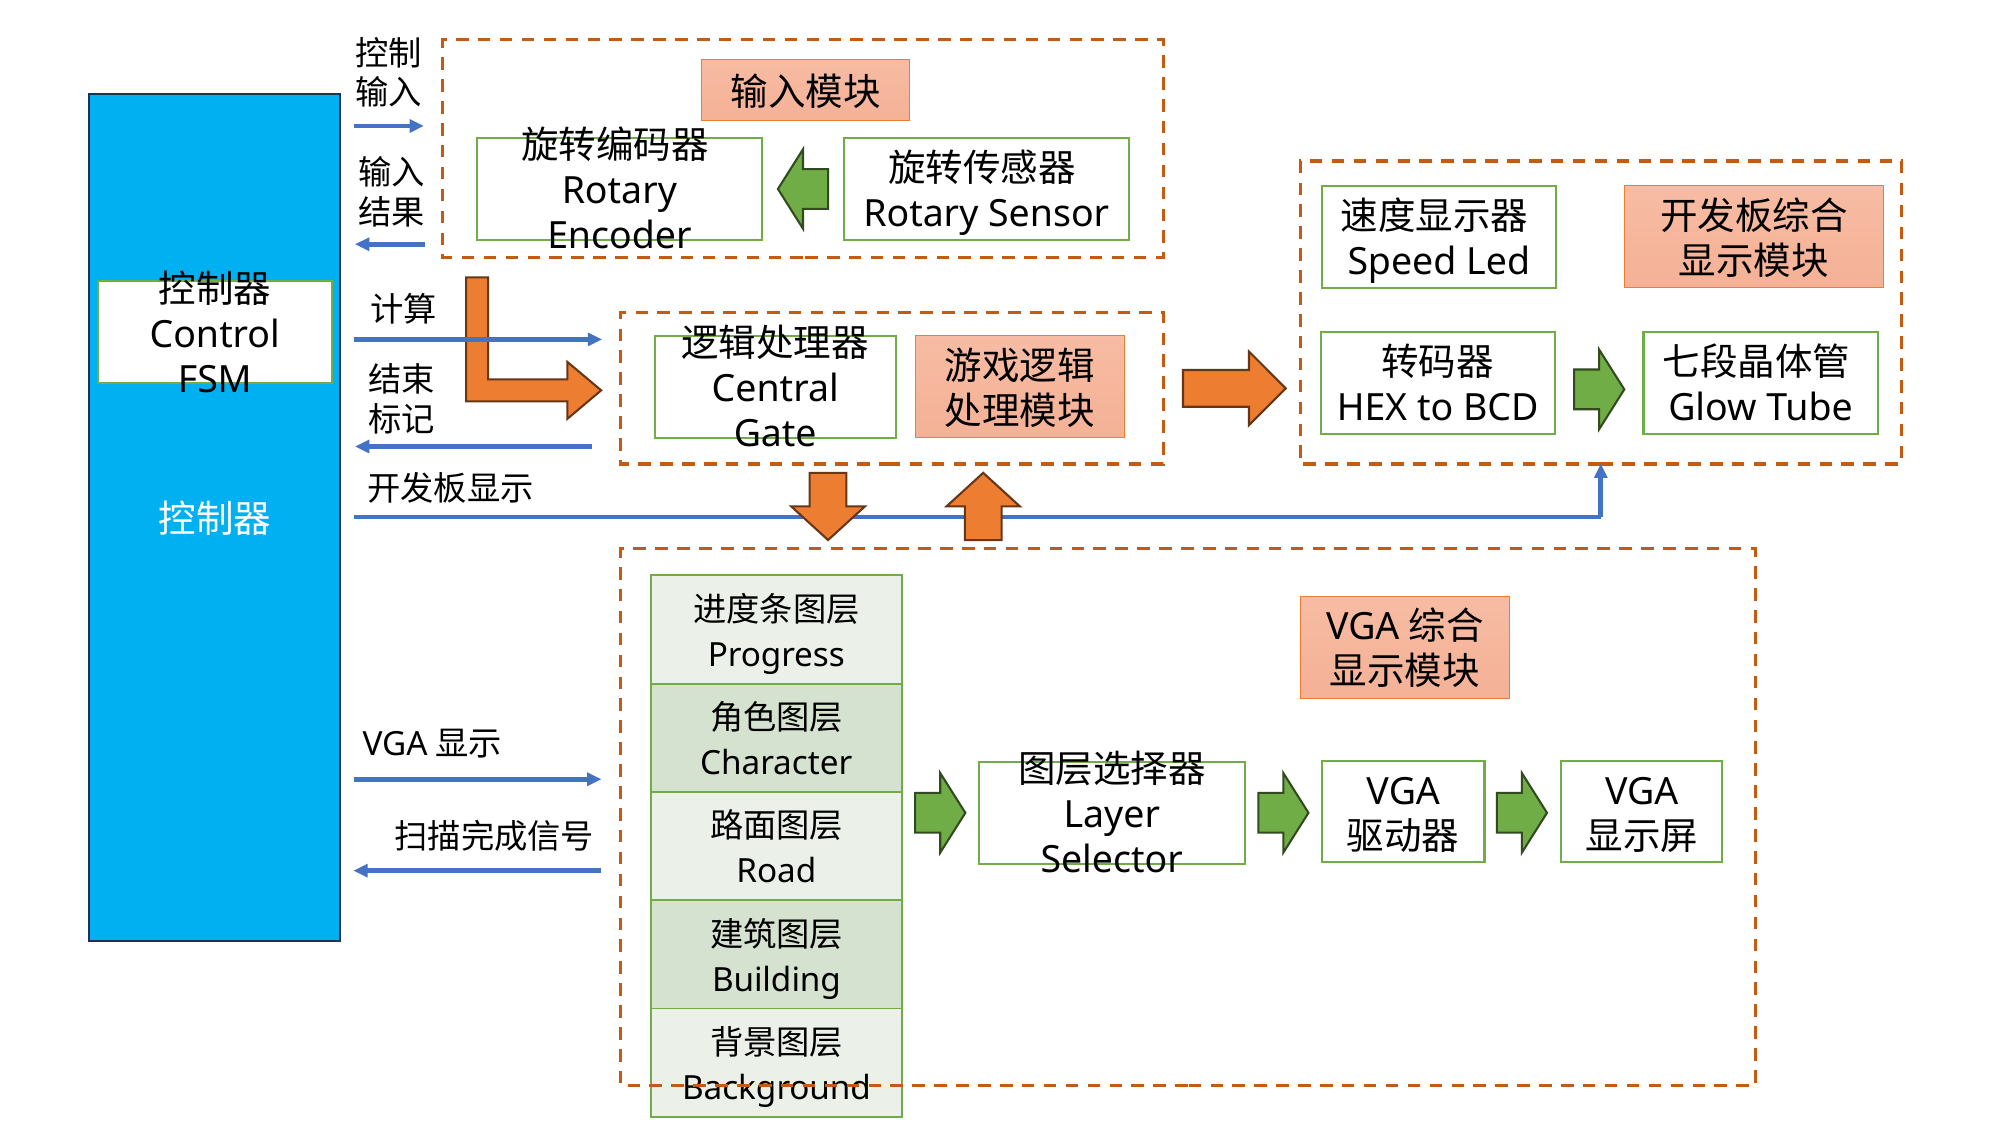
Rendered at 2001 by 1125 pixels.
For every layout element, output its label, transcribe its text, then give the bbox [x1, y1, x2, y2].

table_cell 背景图层 Background [652, 1086, 901, 1116]
text_box [619, 548, 1756, 1087]
text_box [465, 276, 490, 337]
text_box [788, 471, 868, 516]
text_box VGA显示 [347, 714, 517, 770]
text_box [465, 342, 603, 422]
text_box 扫描完成信号 [380, 808, 610, 863]
text_box [1181, 349, 1288, 428]
text_box [963, 518, 1003, 542]
text_box 控制器 Control FSM [97, 280, 333, 384]
text_box 控制 输入 [340, 24, 438, 119]
text_box [943, 471, 1023, 516]
text_box [802, 518, 854, 542]
text_box 控制器 [88, 93, 341, 942]
text_box 开发板显示 [352, 460, 549, 515]
text_box [442, 38, 1164, 258]
text_box 计算 [355, 281, 453, 336]
text_box [619, 311, 1164, 465]
text_box [1299, 160, 1903, 465]
text_box 输入 结果 [343, 144, 440, 239]
text_box 结束 标记 [353, 350, 450, 446]
